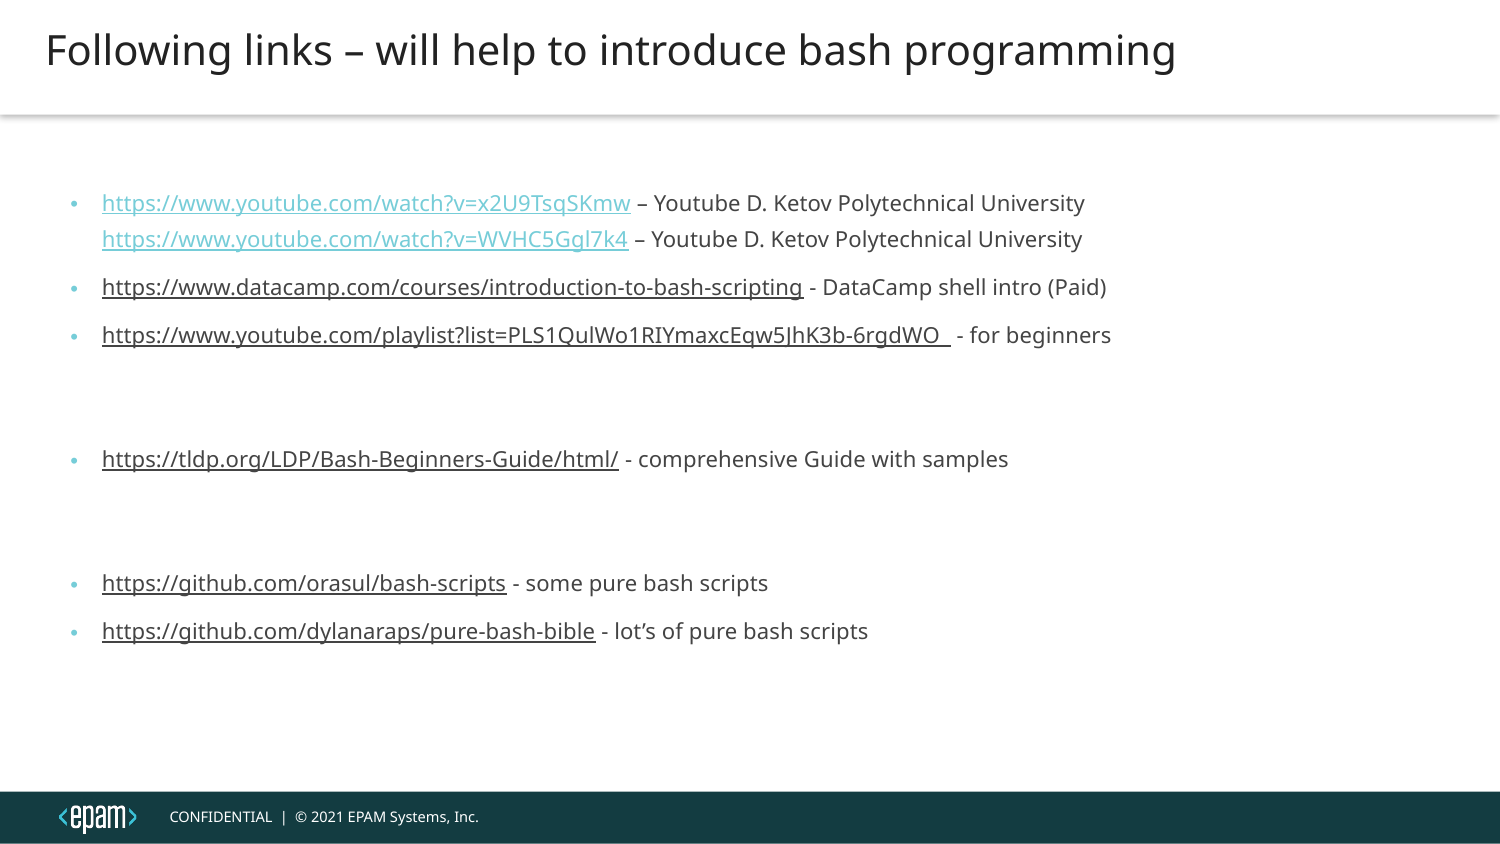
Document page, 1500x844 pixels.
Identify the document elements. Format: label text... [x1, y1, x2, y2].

list https://www.youtube.com/watch?v=x2U9TsqSKmw – Youtube D. Ketov Polytechnical University https://www.youtube.com/watch?v=WVHC5Ggl7k4 – Youtube D. Ketov Polytechnical University https://www.datacamp.com/courses/introduction-to-bash-scripting - DataCamp shell intro (Paid) https://www.youtube.com/playlist?list=PLS1QulWo1RIYmaxcEqw5JhK3b-6rgdWO_ - for beginners https://tldp.org/LDP/Bash-Beginners-Guide/html/ - comprehensive Guide with samples https://github.com/orasul/bash-scripts - some pure bash scripts https://github.com/dylanaraps/pure-bash-bible - lot’s of pure bash scripts [59, 177, 1426, 734]
list Following links – will help to introduce bash programming [0, 0, 1500, 115]
